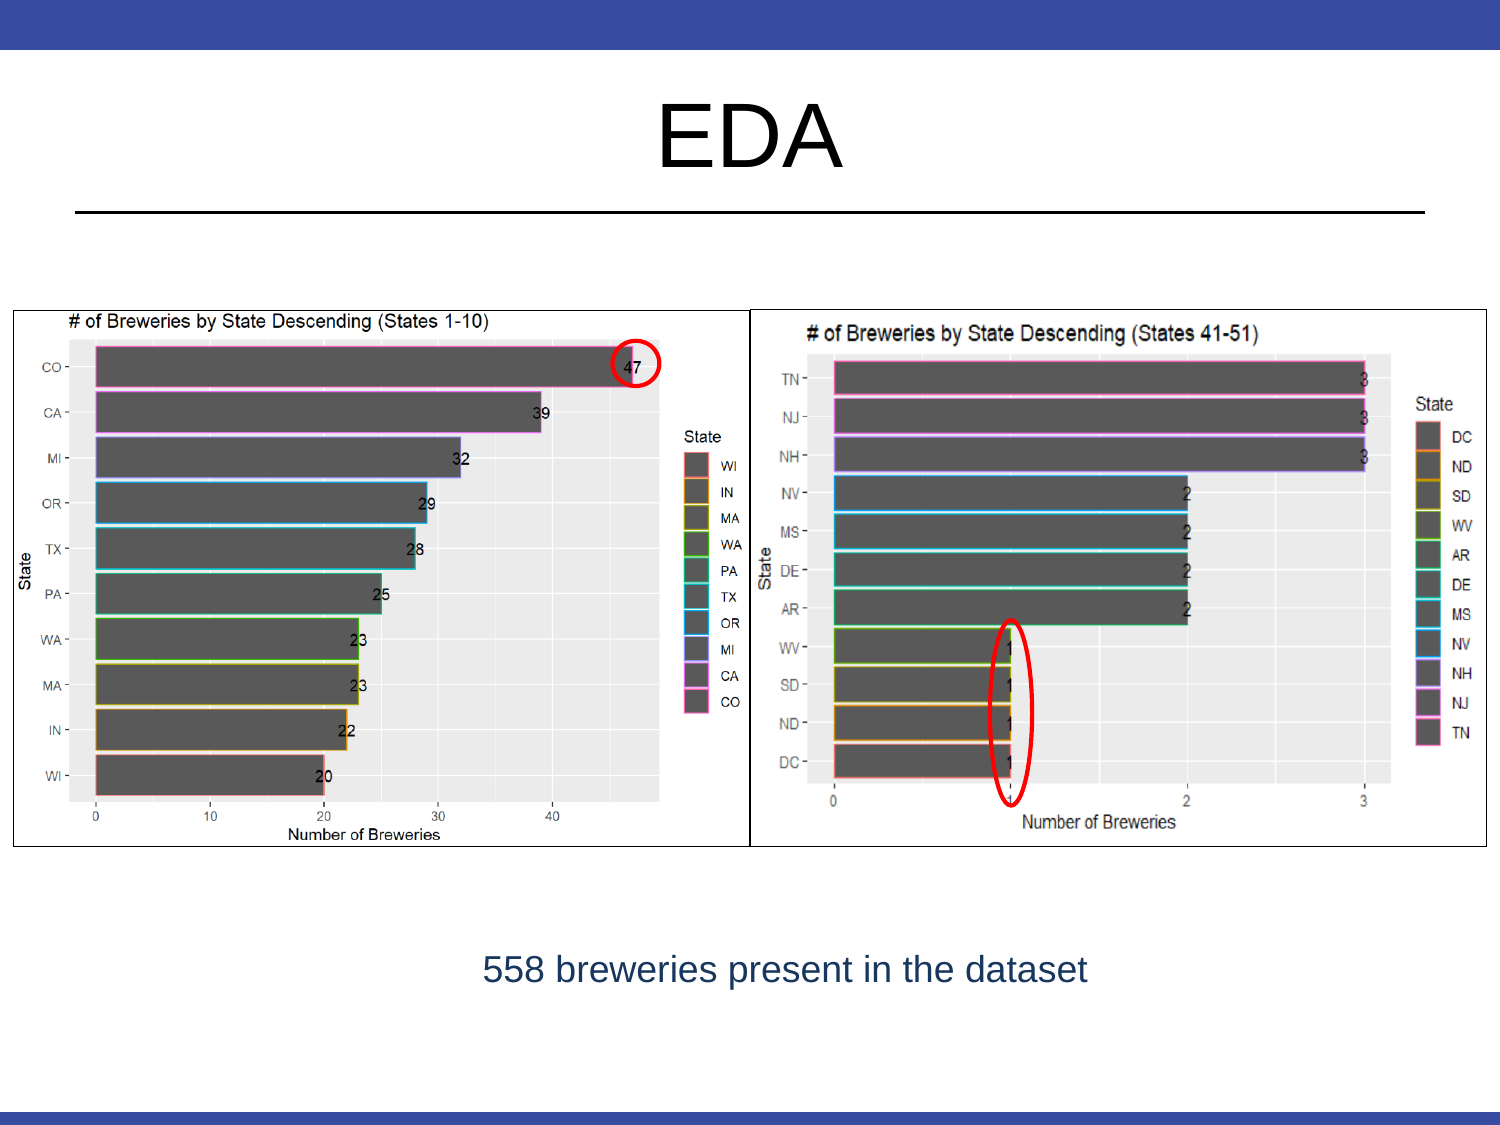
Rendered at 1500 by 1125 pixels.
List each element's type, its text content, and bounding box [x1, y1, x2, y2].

picture [12, 309, 1488, 847]
text_box 558 breweries present in the dataset [405, 937, 1166, 998]
title EDA [75, 37, 1425, 225]
